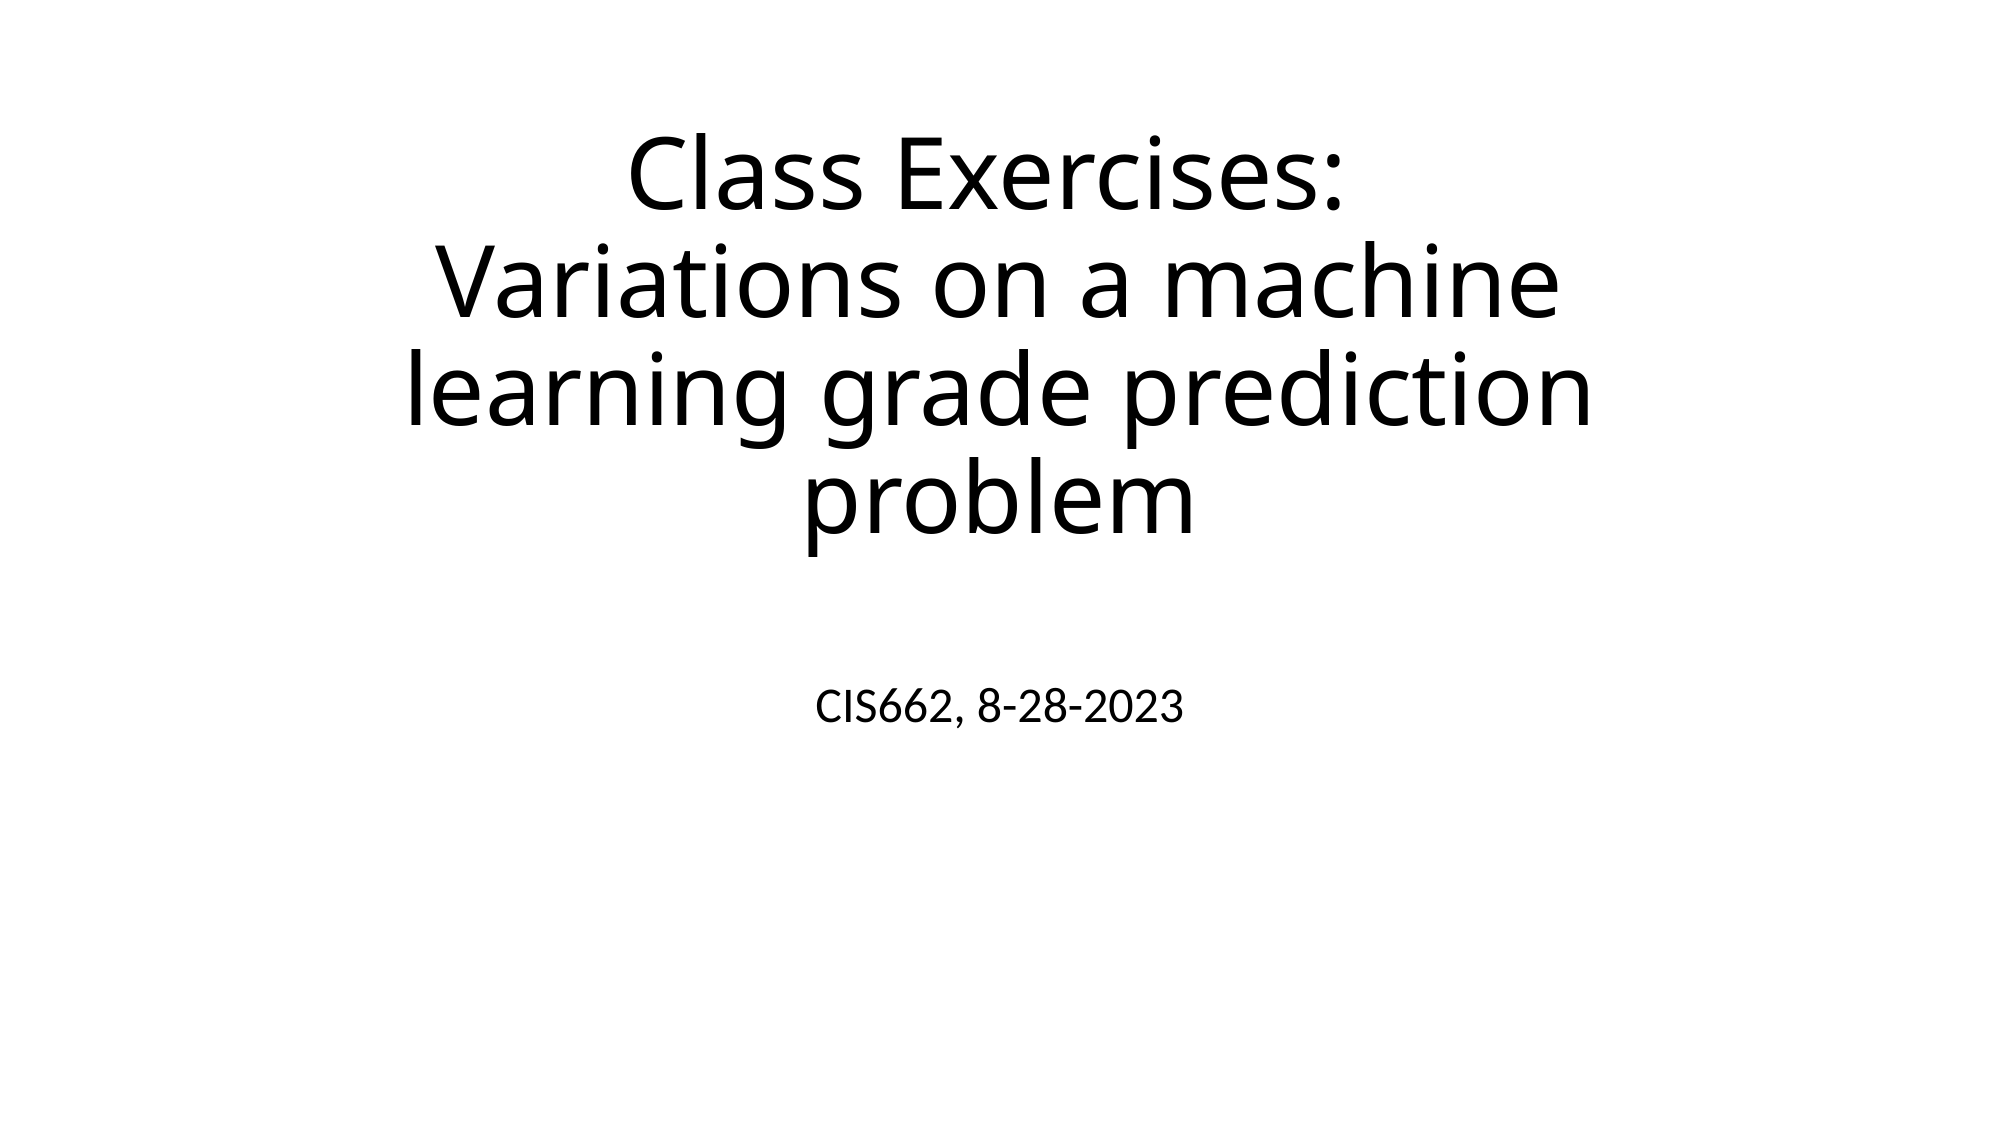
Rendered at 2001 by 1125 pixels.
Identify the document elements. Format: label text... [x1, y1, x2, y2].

title Class Exercises: Variations on a machine learning grade prediction problem [249, 184, 1750, 563]
subtitle CIS662, 8-28-2023 [249, 590, 1750, 863]
